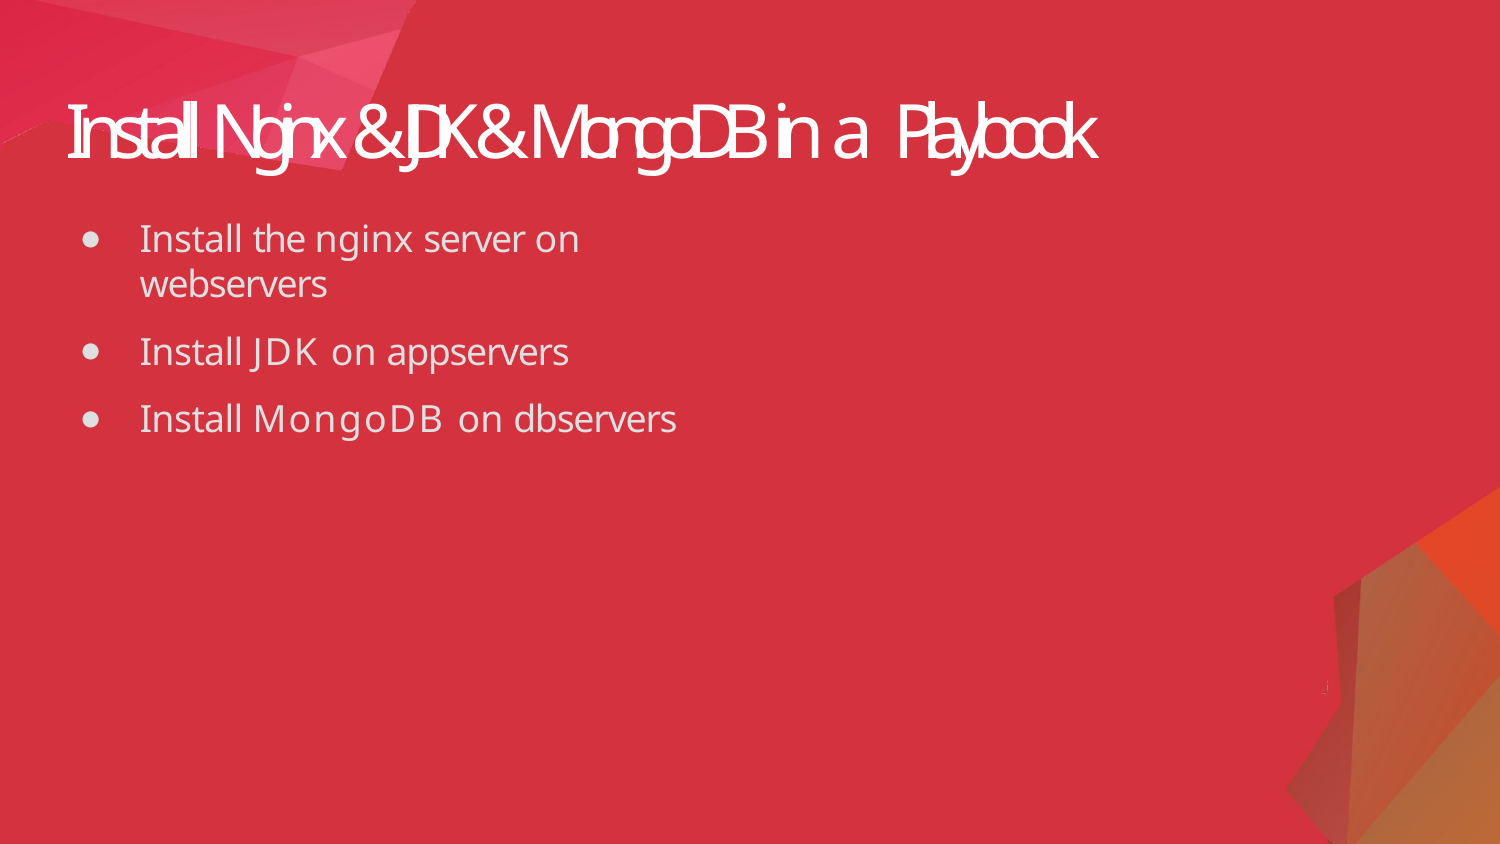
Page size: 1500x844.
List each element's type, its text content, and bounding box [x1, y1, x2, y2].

text_box [0, 0, 1500, 844]
title Install Nginx & JDK & MongoDB in a Playbook [63, 81, 1299, 225]
text_box Install the nginx server on webservers Install JDK on appservers Install MongoDB on dbservers [77, 190, 736, 440]
